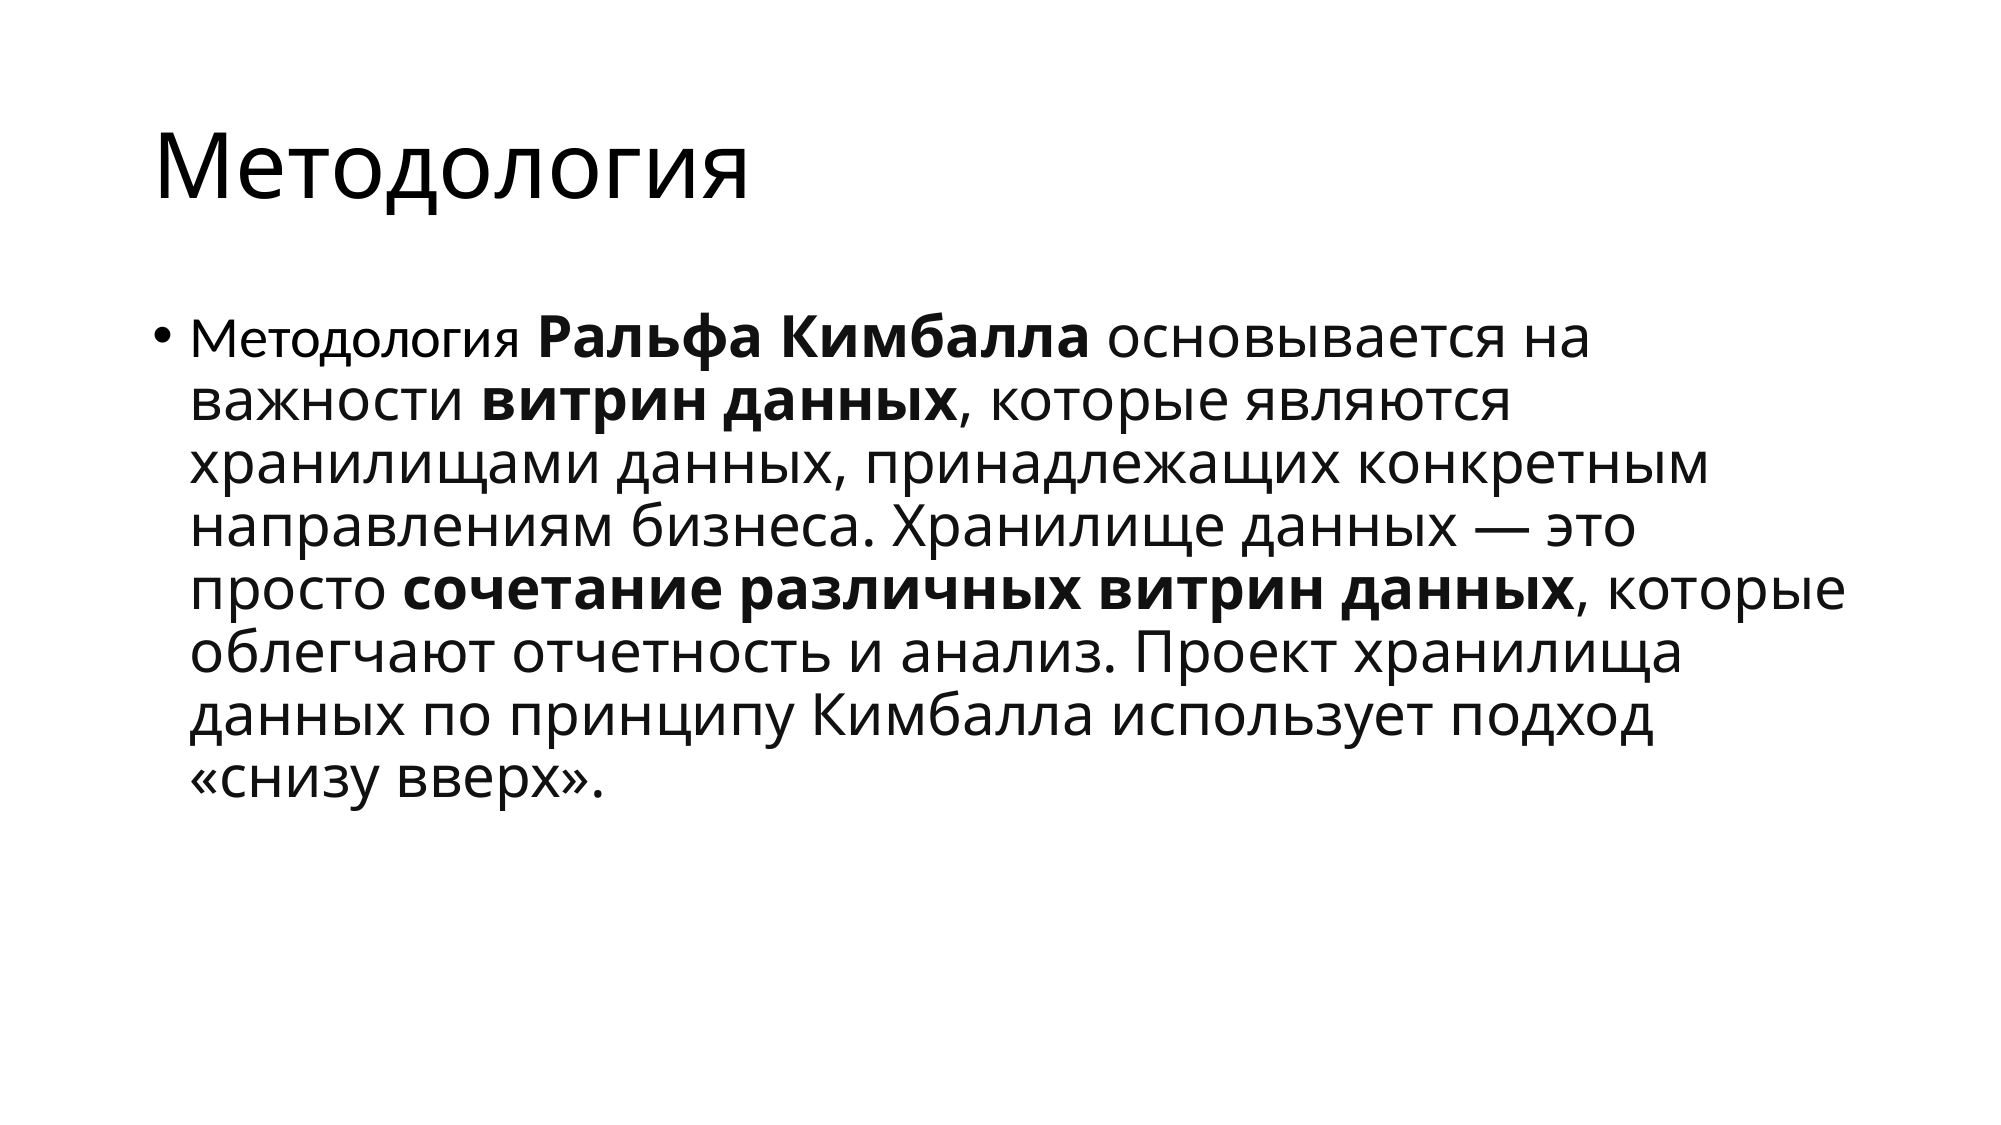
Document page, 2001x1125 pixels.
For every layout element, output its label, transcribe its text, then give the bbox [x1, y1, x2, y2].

title Методология [137, 59, 1863, 278]
list Методология Ральфа Кимбалла основывается на важности витрин данных, которые являются хранилищами данных, принадлежащих конкретным направлениям бизнеса. Хранилище данных — это просто сочетание различных витрин данных, которые облегчают отчетность и анализ. Проект хранилища данных по принципу Кимбалла использует подход «снизу вверх». [137, 299, 1863, 1014]
